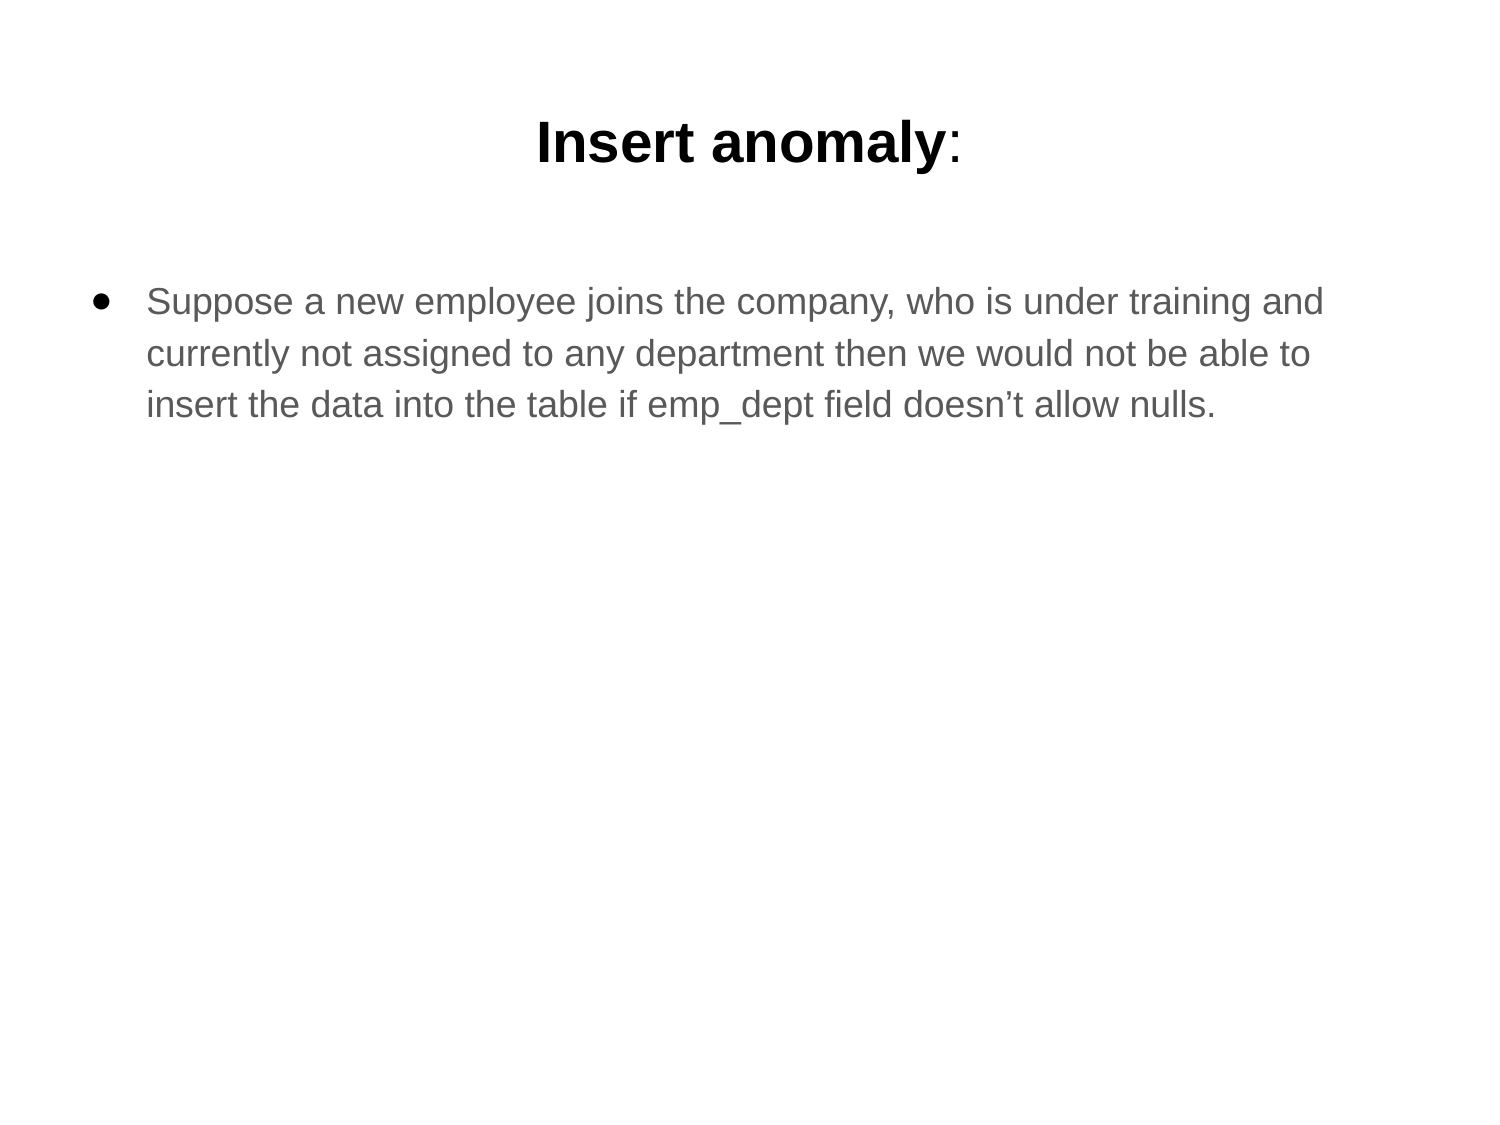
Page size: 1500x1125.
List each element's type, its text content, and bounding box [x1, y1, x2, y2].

title Insert anomaly: [75, 45, 1425, 233]
list Suppose a new employee joins the company, who is under training and currently not assigned to any department then we would not be able to insert the data into the table if emp_dept field doesn’t allow nulls. [75, 262, 1425, 1005]
